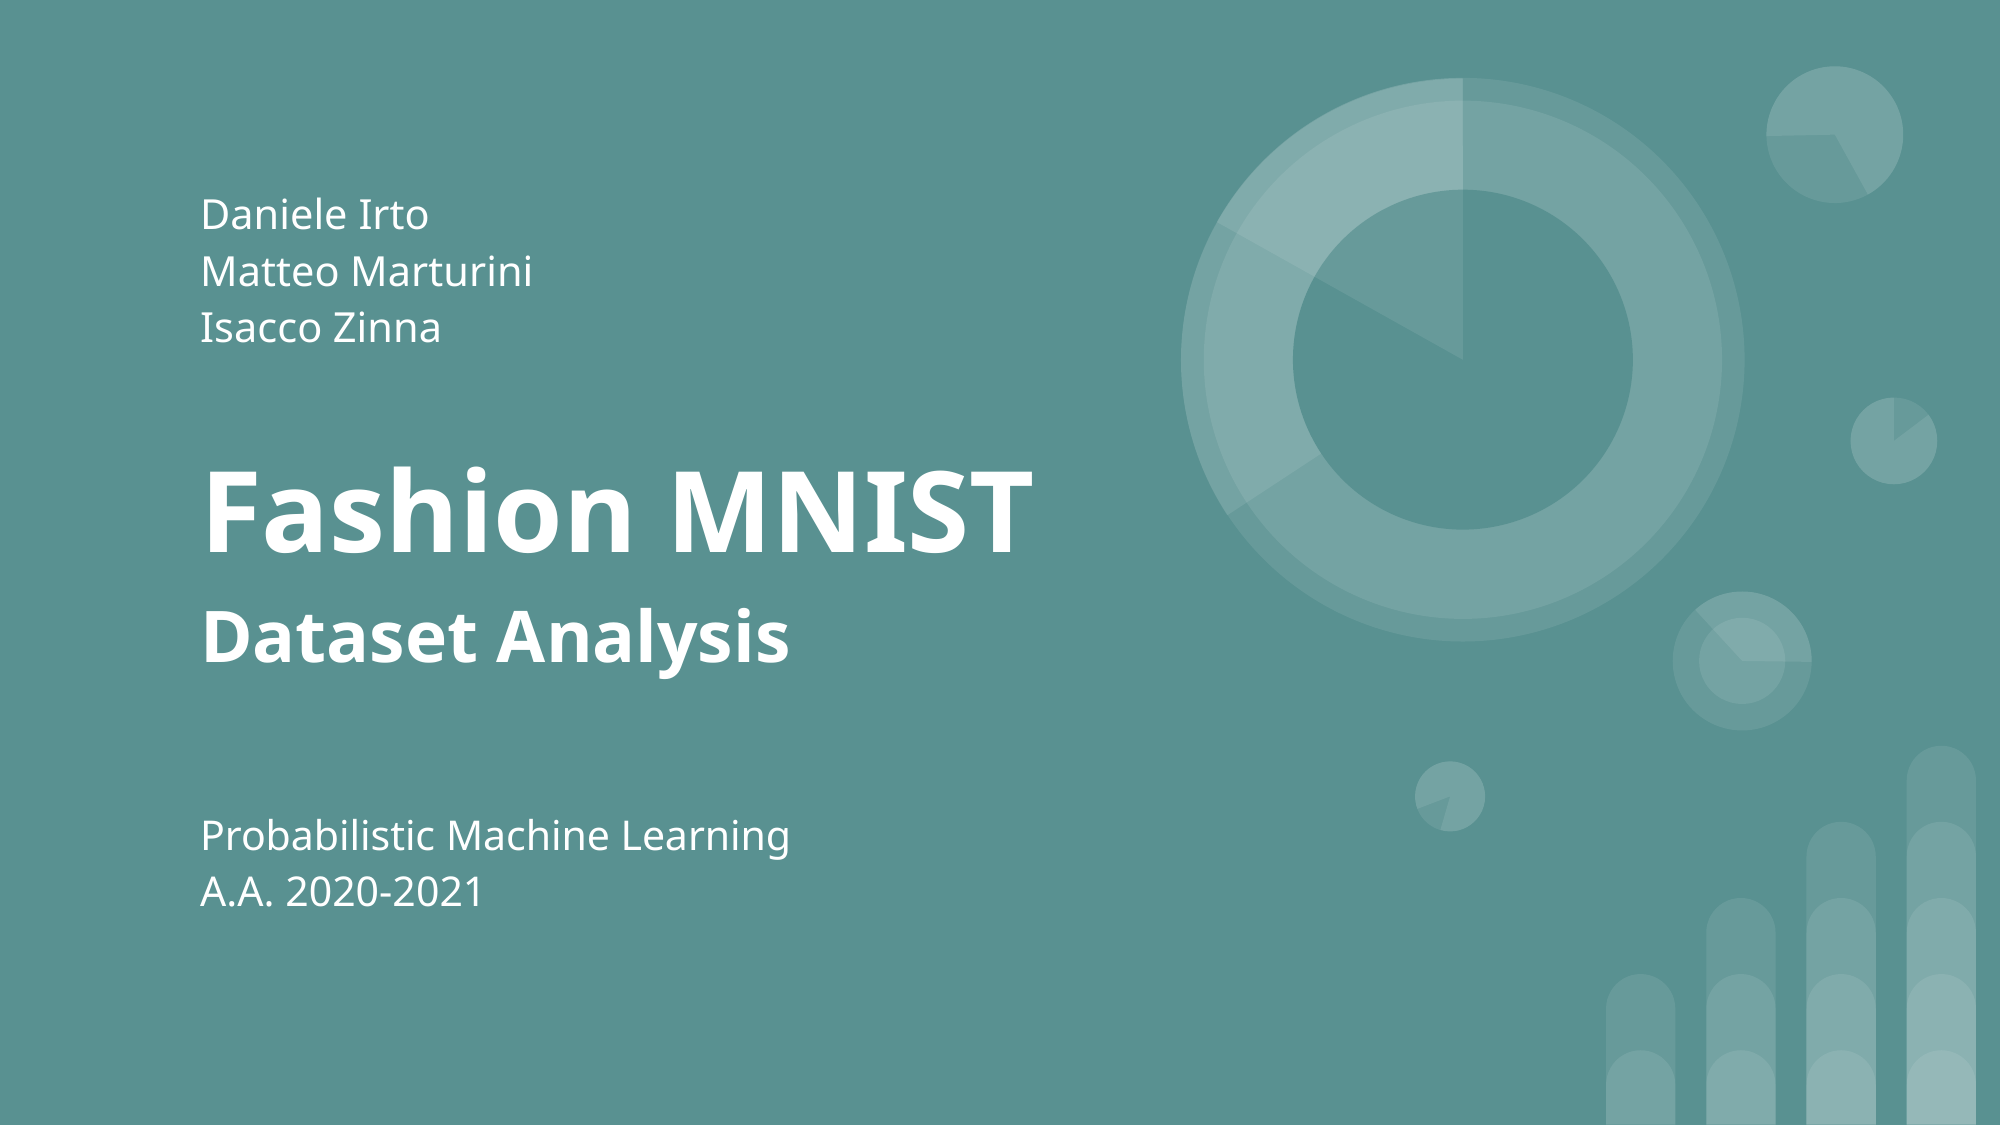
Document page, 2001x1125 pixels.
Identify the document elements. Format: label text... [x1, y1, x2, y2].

title Fashion MNIST Dataset Analysis [180, 377, 1111, 763]
subtitle Daniele Irto Matteo Marturini Isacco Zinna [180, 165, 1111, 377]
subtitle Probabilistic Machine Learning A.A. 2020-2021 [180, 786, 1111, 939]
